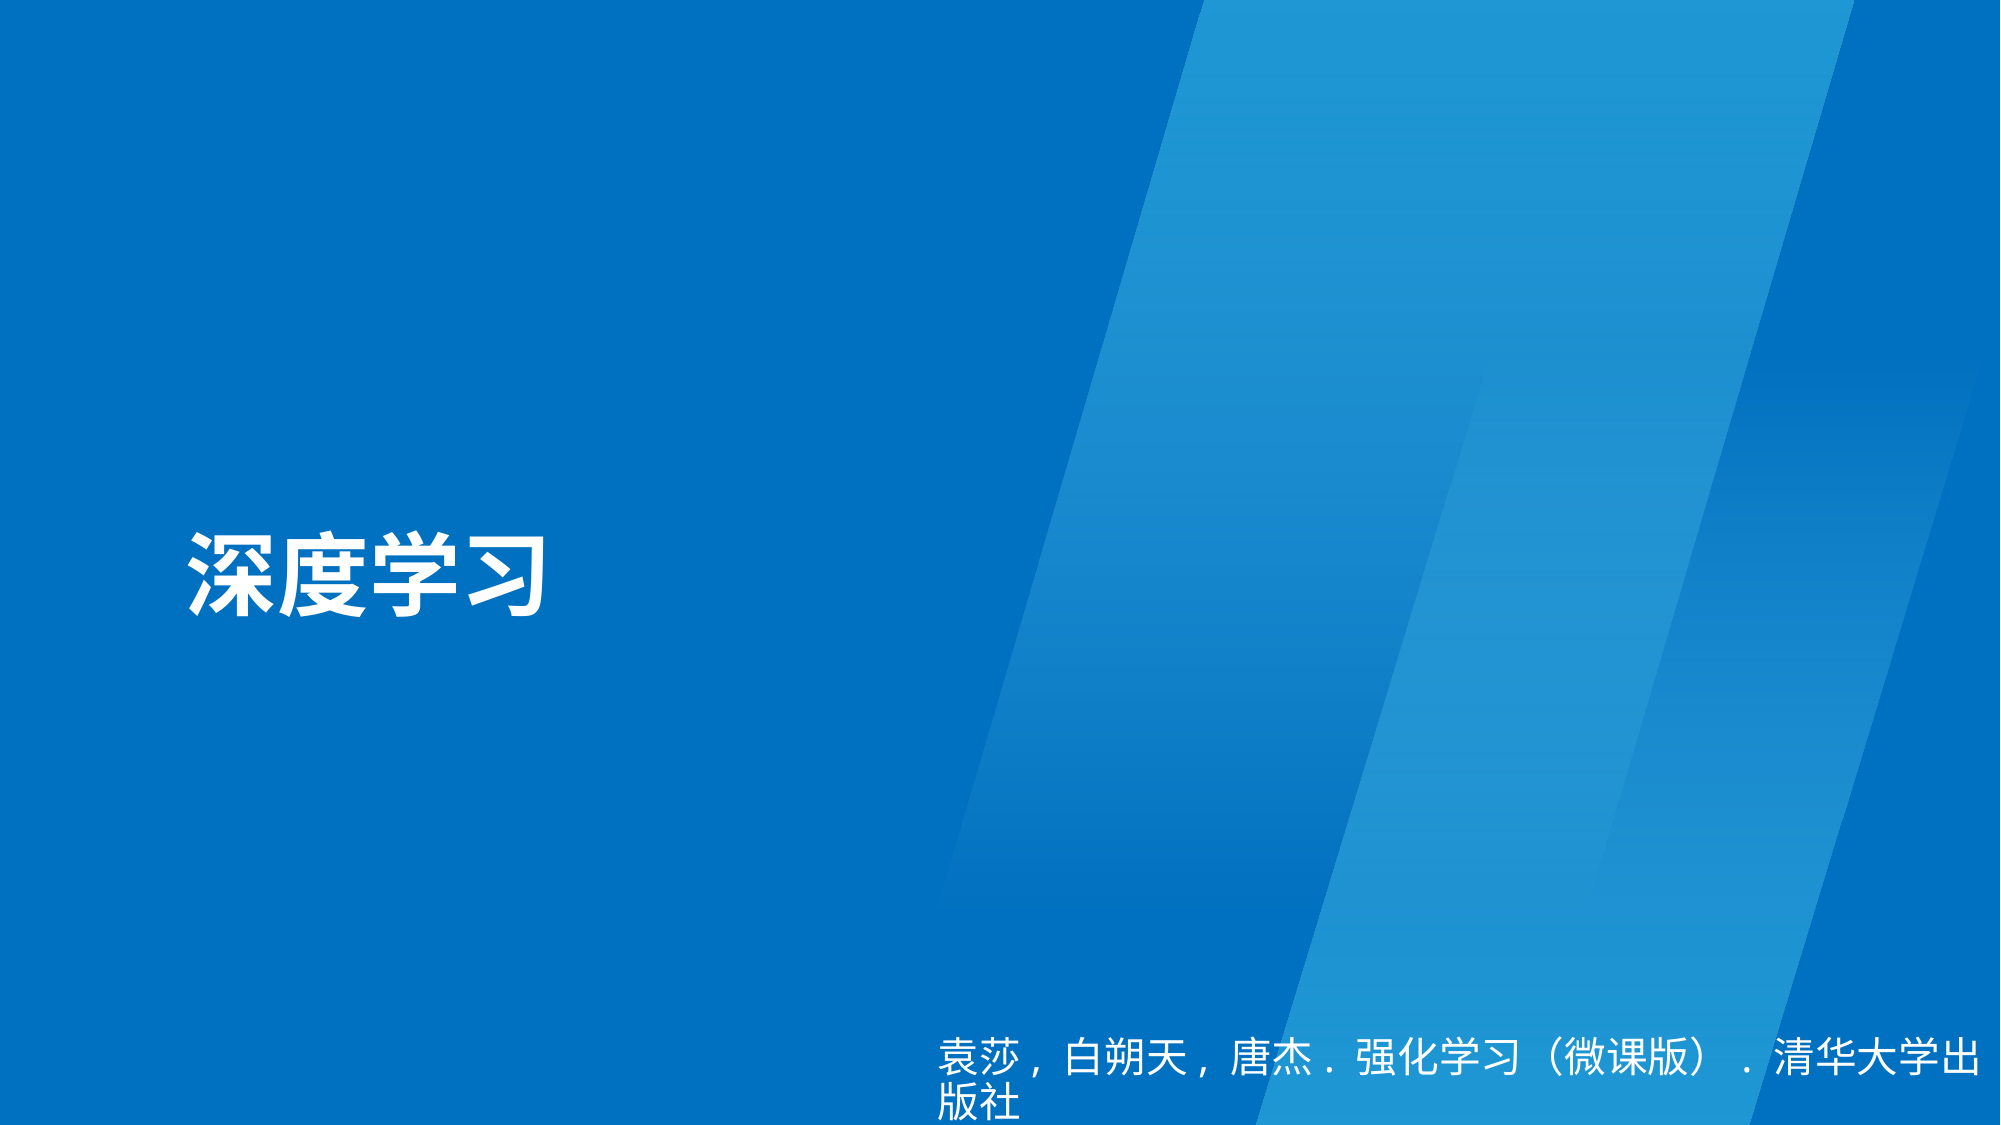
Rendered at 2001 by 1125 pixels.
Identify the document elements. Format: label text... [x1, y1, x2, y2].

list 深度学习 [185, 529, 1362, 619]
text_box 袁莎, 白朔天, 唐杰. 强化学习（微课版）. 清华大学出版社 [937, 1036, 2000, 1125]
